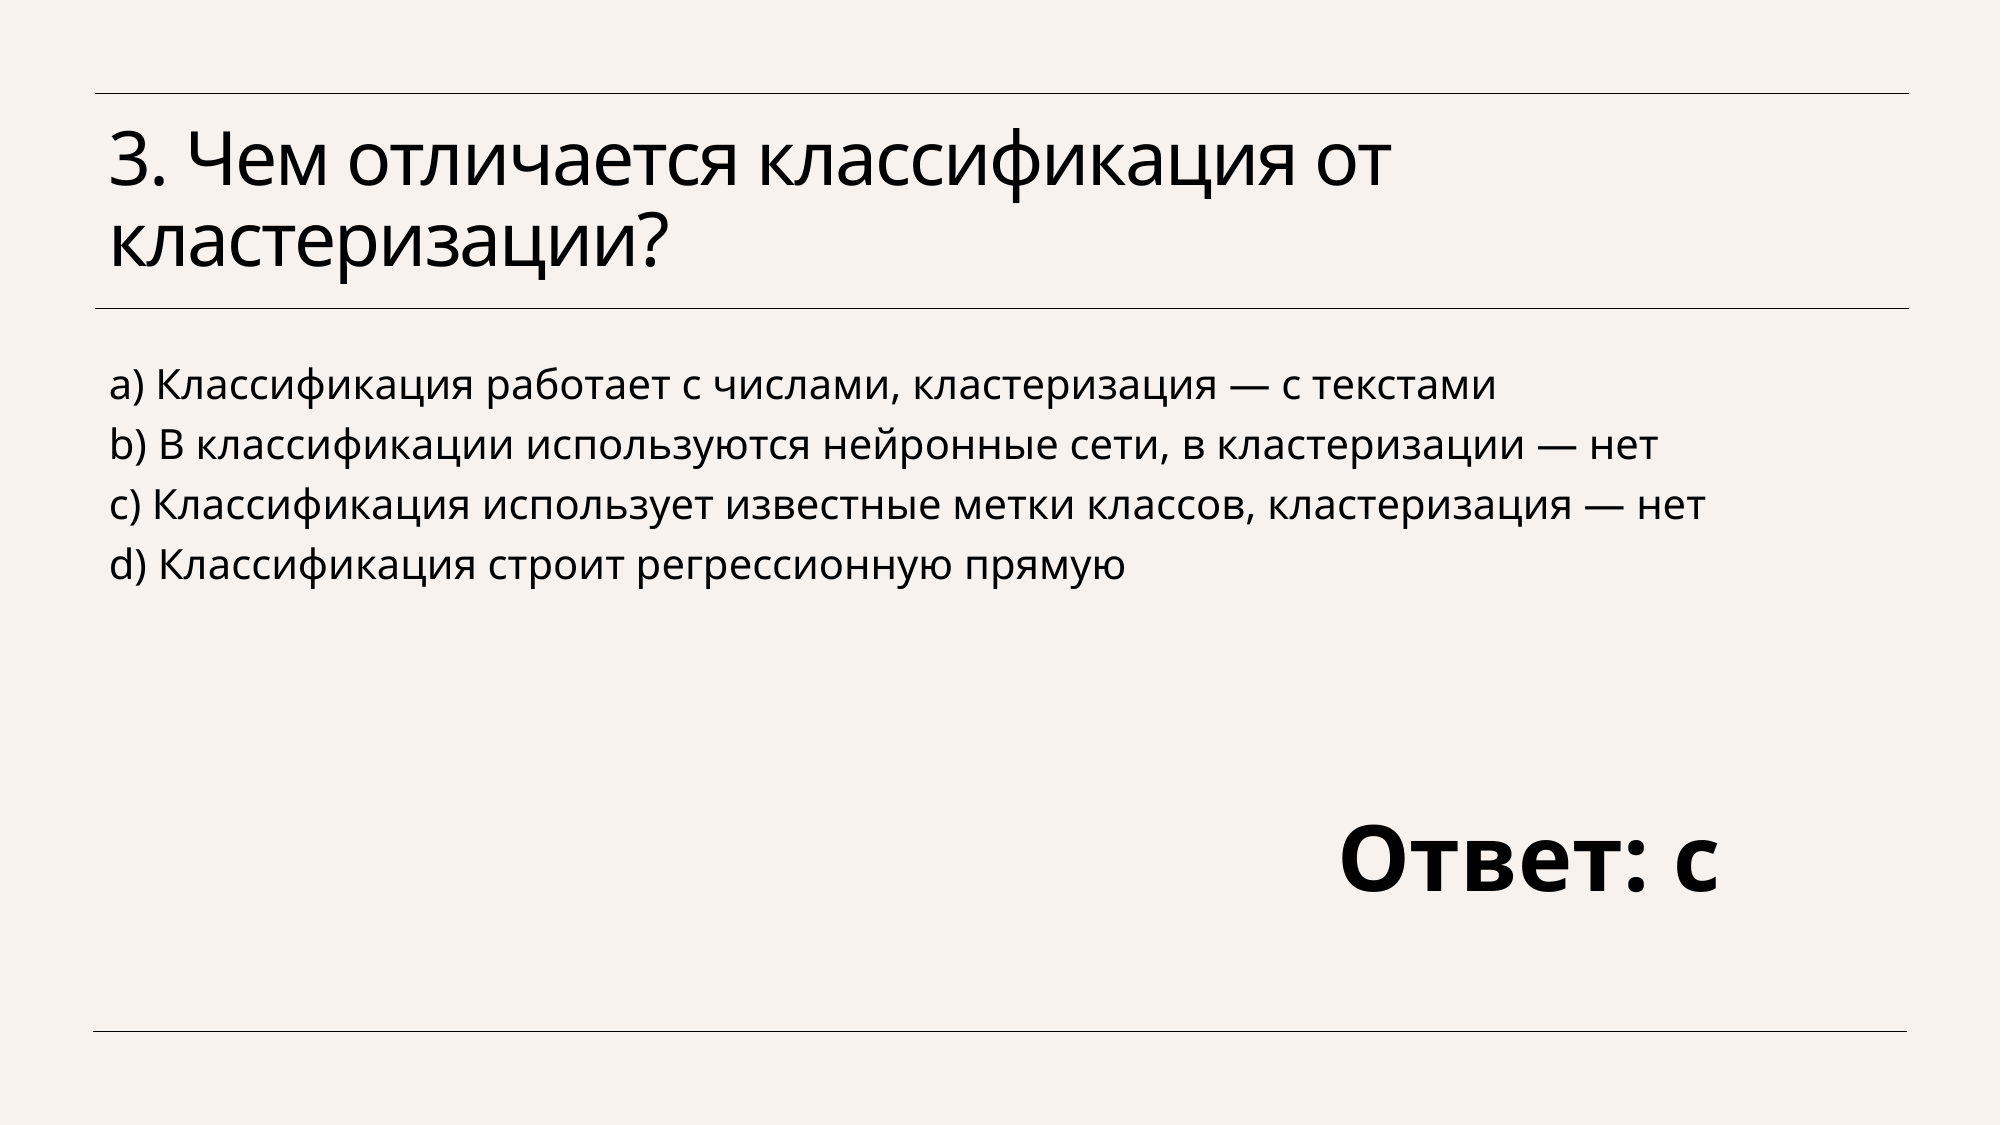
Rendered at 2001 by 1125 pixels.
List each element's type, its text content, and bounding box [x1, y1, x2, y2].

text_box Ответ: c [1322, 792, 2000, 918]
list a) Классификация работает с числами, кластеризация — с текстами b) В классификации используются нейронные сети, в кластеризации — нет c) Классификация использует известные метки классов, кластеризация — нет d) Классификация строит регрессионную прямую [93, 340, 1908, 983]
title 3. Чем отличается классификация от кластеризации? [93, 113, 1907, 291]
